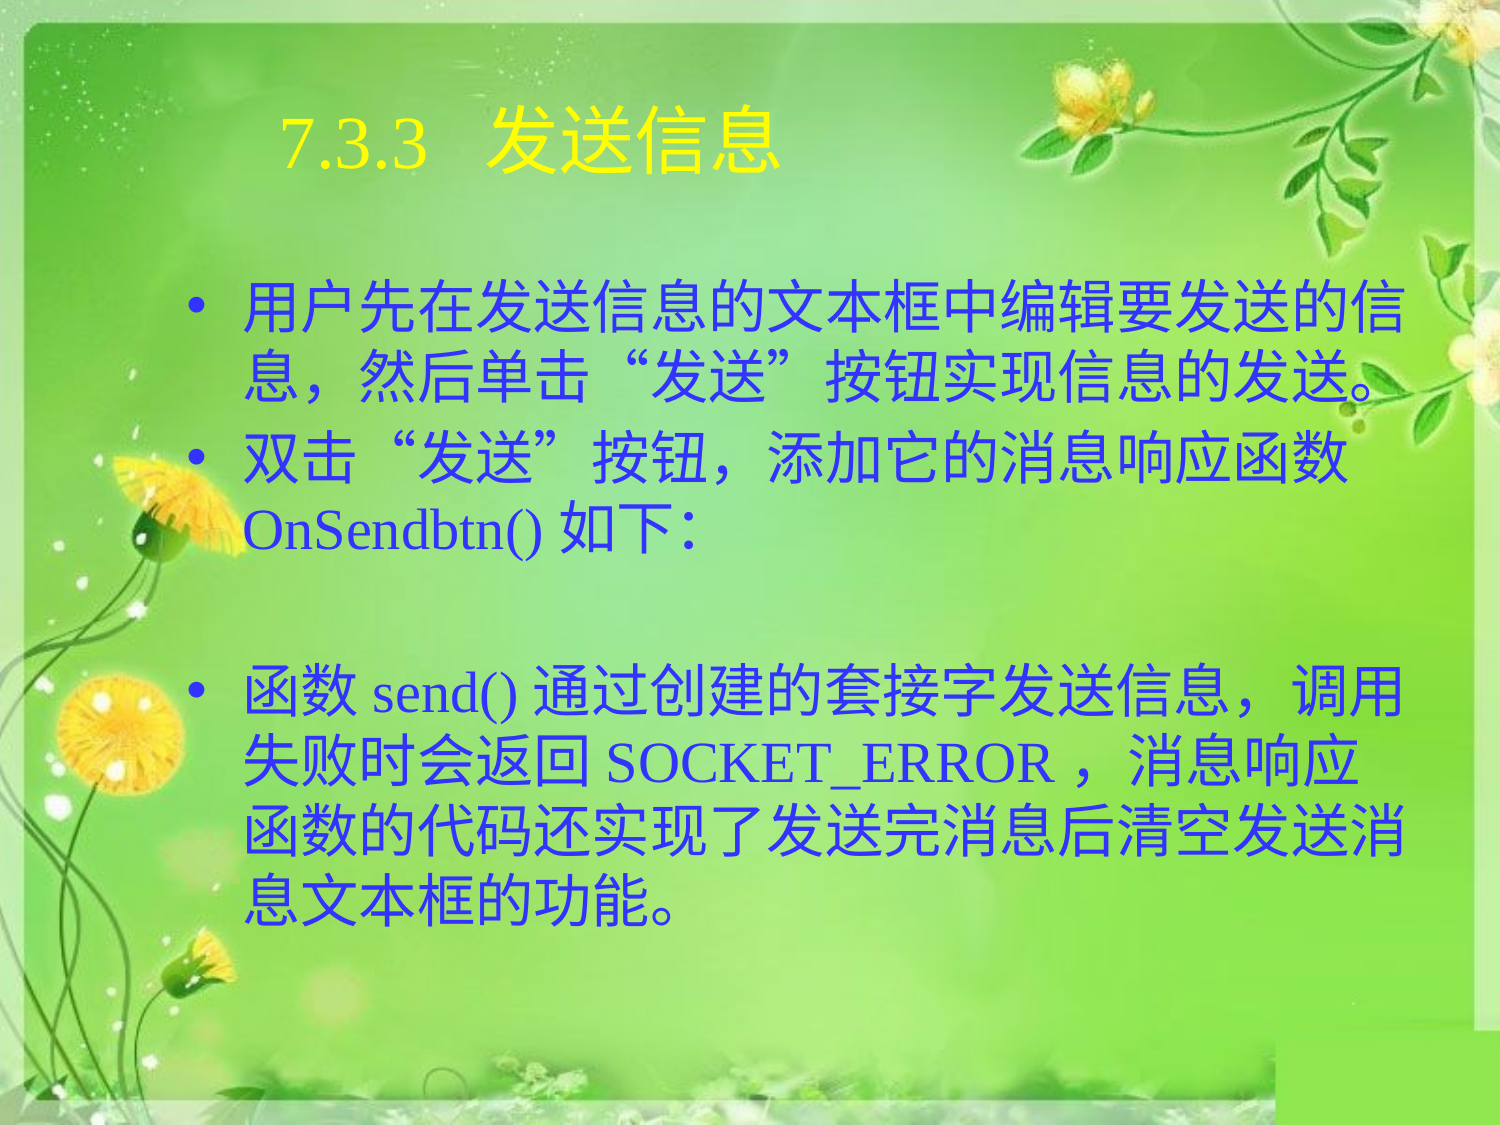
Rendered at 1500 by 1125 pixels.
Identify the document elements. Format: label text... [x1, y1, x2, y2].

title 7.3.3 发送信息 [29, 45, 1034, 233]
list 用户先在发送信息的文本框中编辑要发送的信息，然后单击“发送”按钮实现信息的发送。 双击“发送”按钮，添加它的消息响应函数OnSendbtn()如下： 函数send()通过创建的套接字发送信息，调用失败时会返回SOCKET_ERROR，消息响应函数的代码还实现了发送完消息后清空发送消息文本框的功能。 [171, 262, 1425, 1071]
picture [0, 0, 1500, 1125]
